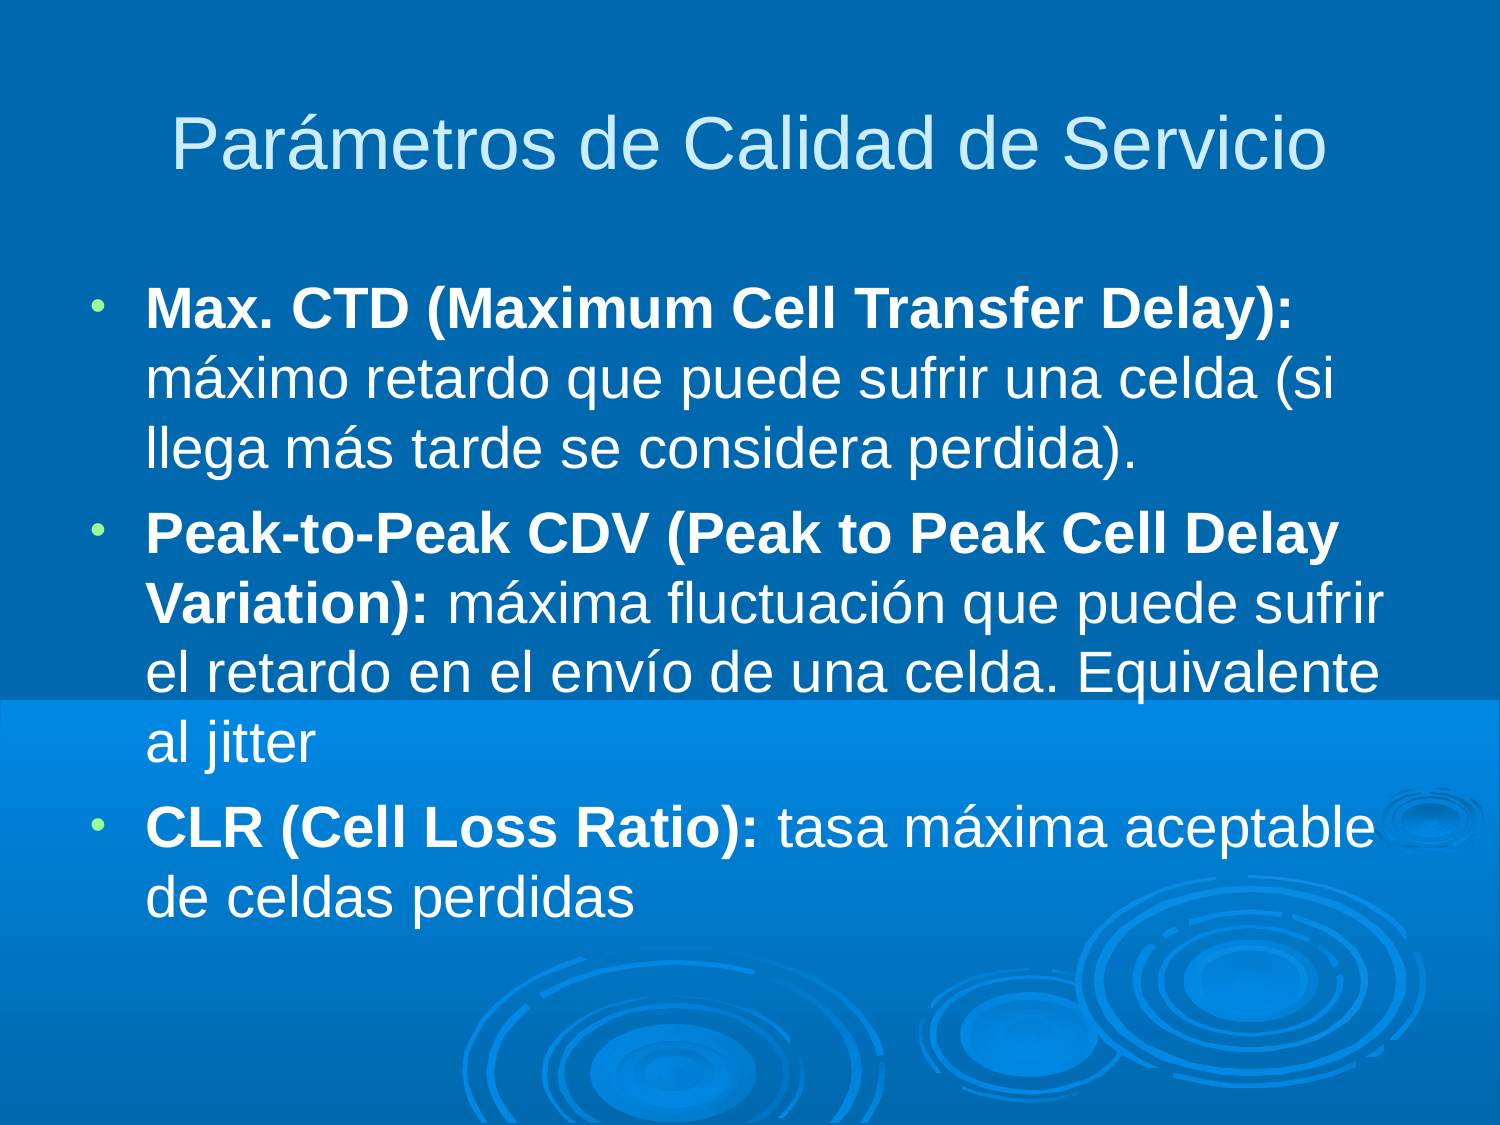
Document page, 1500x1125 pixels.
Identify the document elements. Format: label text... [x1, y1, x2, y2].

title Parámetros de Calidad de Servicio [74, 45, 1426, 233]
list Max. CTD (Maximum Cell Transfer Delay): máximo retardo que puede sufrir una celda (si llega más tarde se considera perdida). Peak-to-Peak CDV (Peak to Peak Cell Delay Variation): máxima fluctuación que puede sufrir el retardo en el envío de una celda. Equivalente al jitter CLR (Cell Loss Ratio): tasa máxima aceptable de celdas perdidas [74, 262, 1426, 1006]
